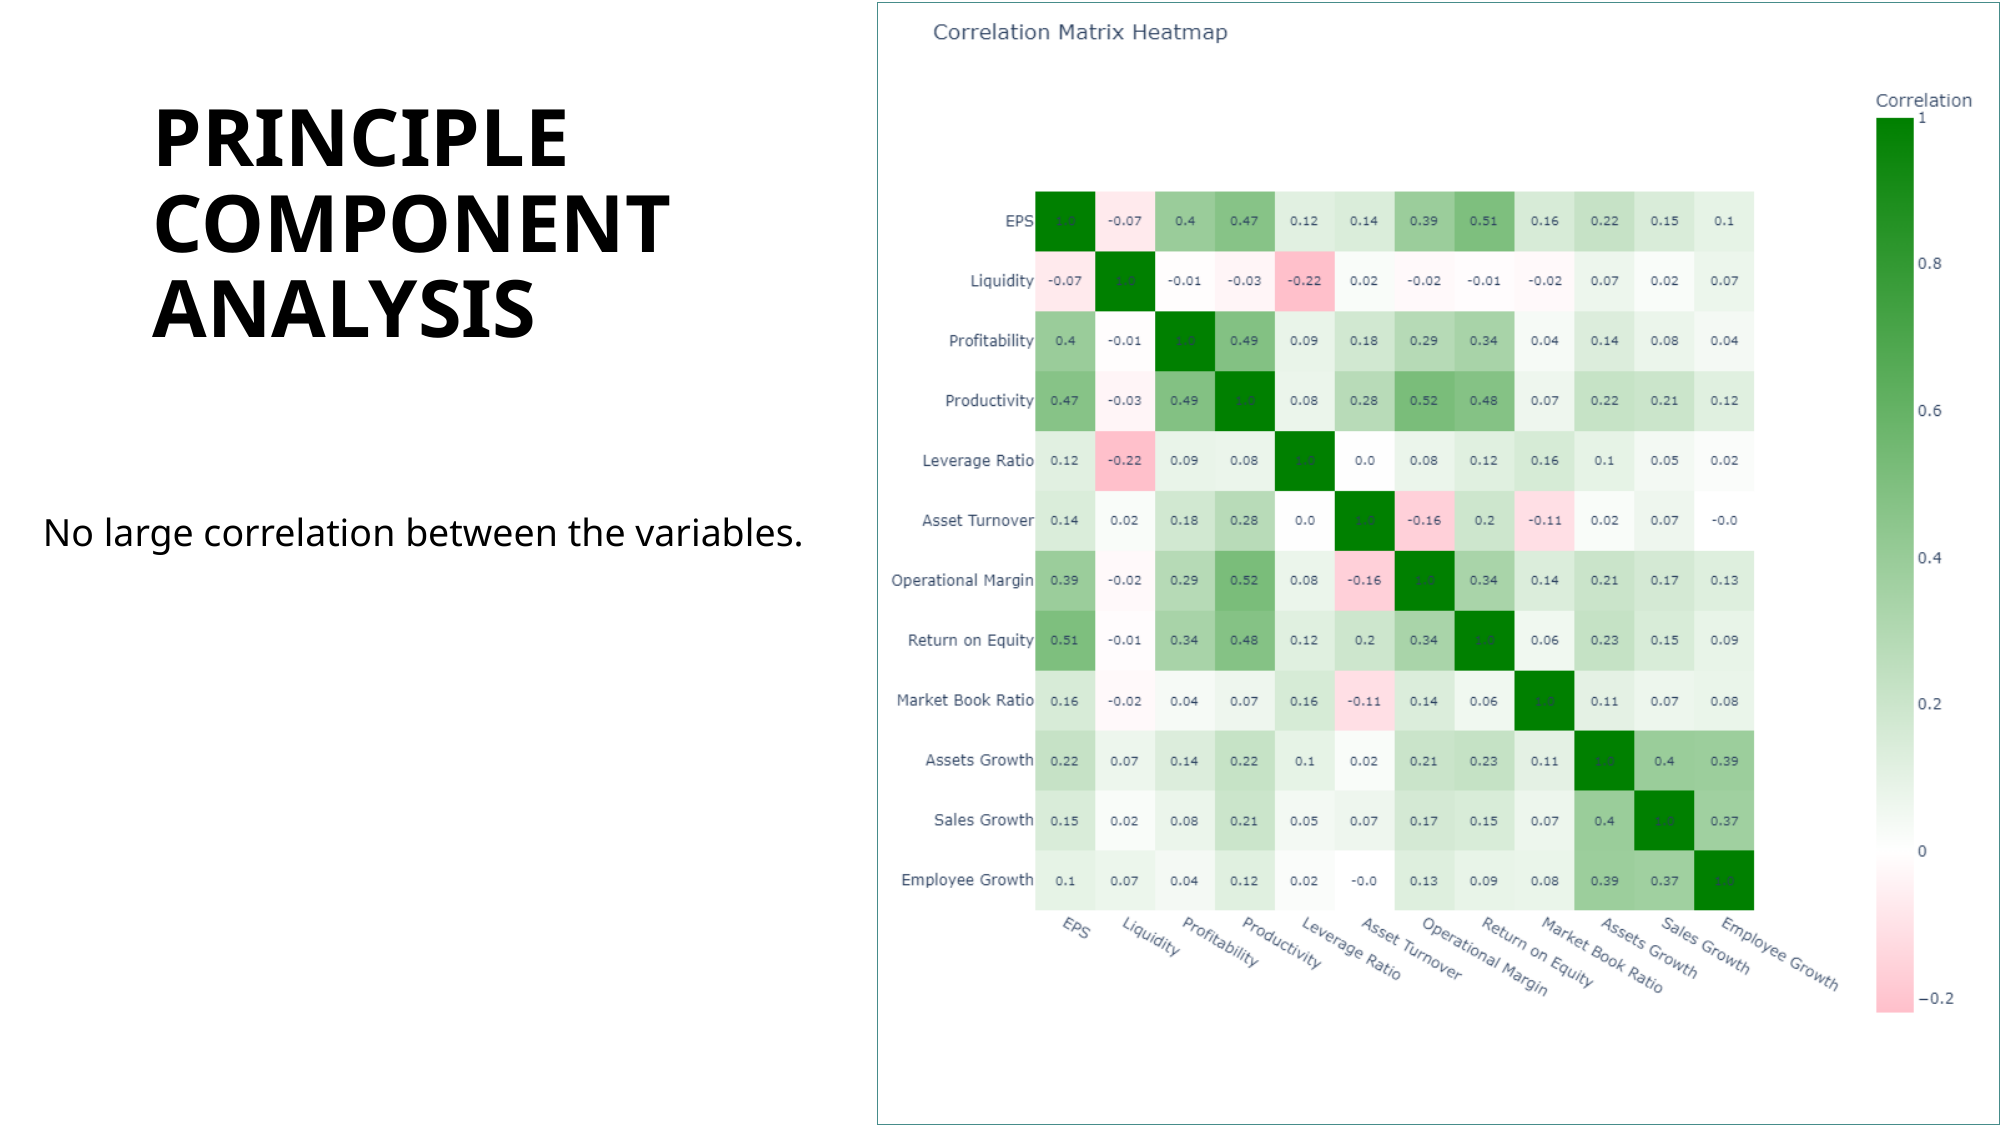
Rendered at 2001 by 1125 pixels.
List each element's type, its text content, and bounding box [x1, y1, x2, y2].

picture [877, 2, 2000, 1125]
title Principle component analysis [137, 86, 710, 367]
text_box No large correlation between the variables. [28, 501, 820, 562]
